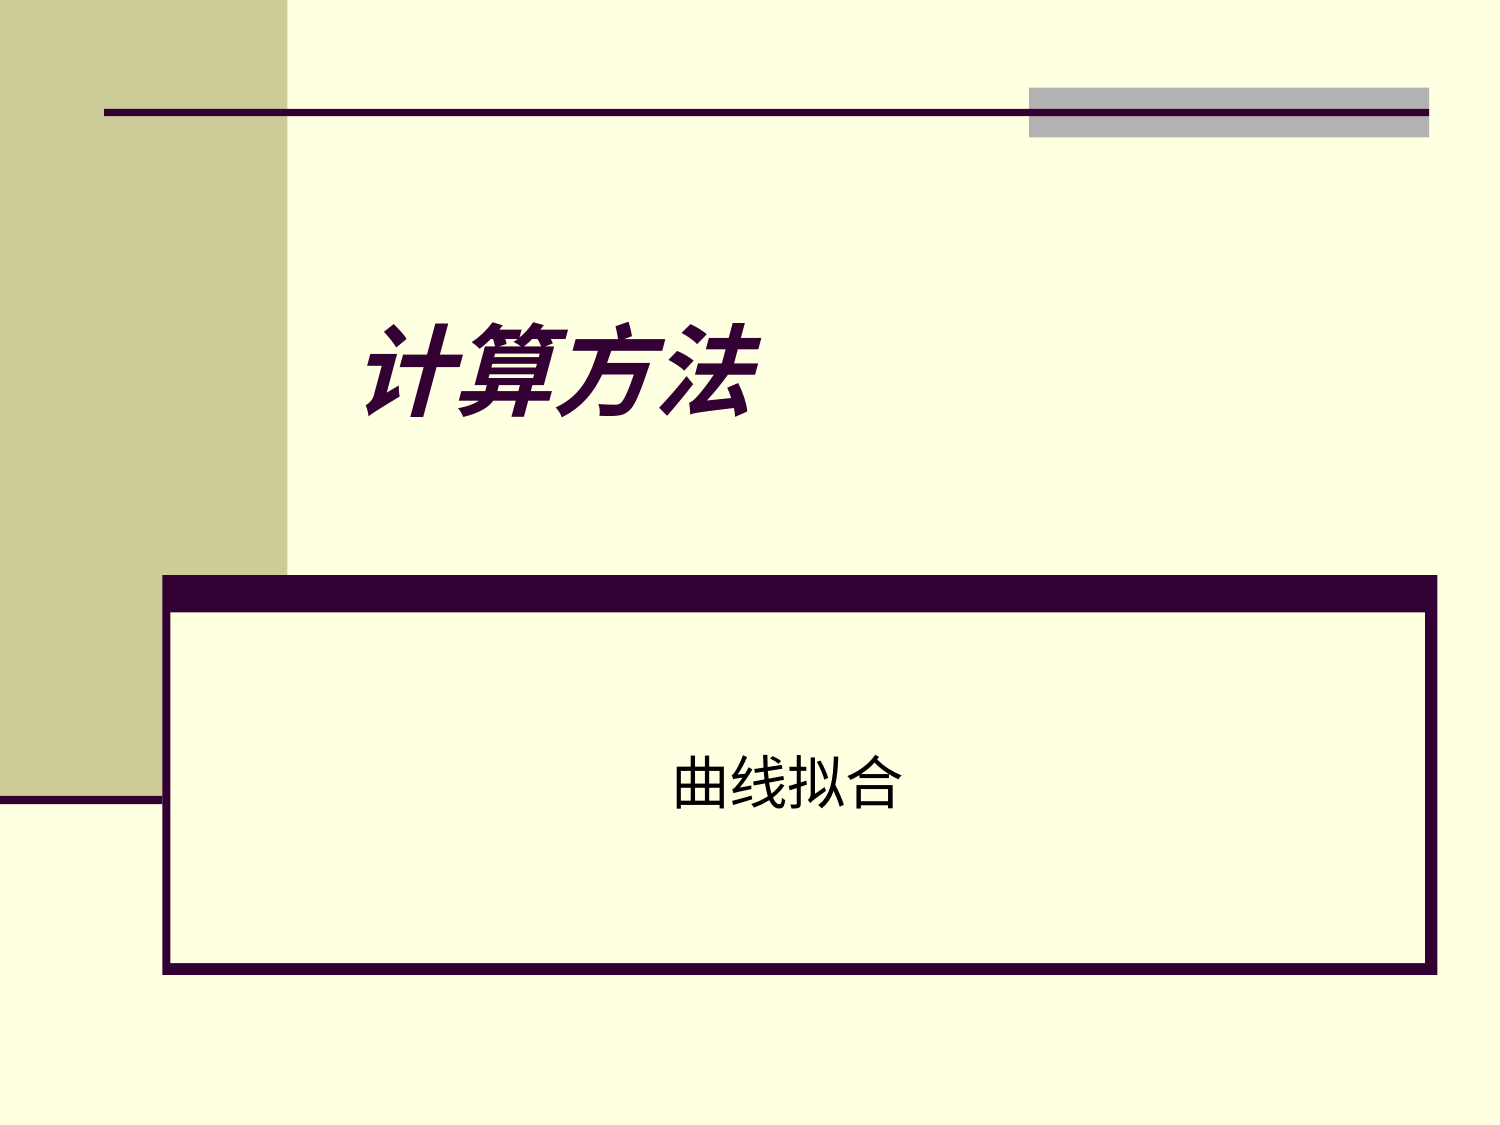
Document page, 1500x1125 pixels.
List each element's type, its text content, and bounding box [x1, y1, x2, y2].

title 计算方法 [337, 187, 1425, 550]
subtitle 曲线拟合 [225, 650, 1350, 913]
